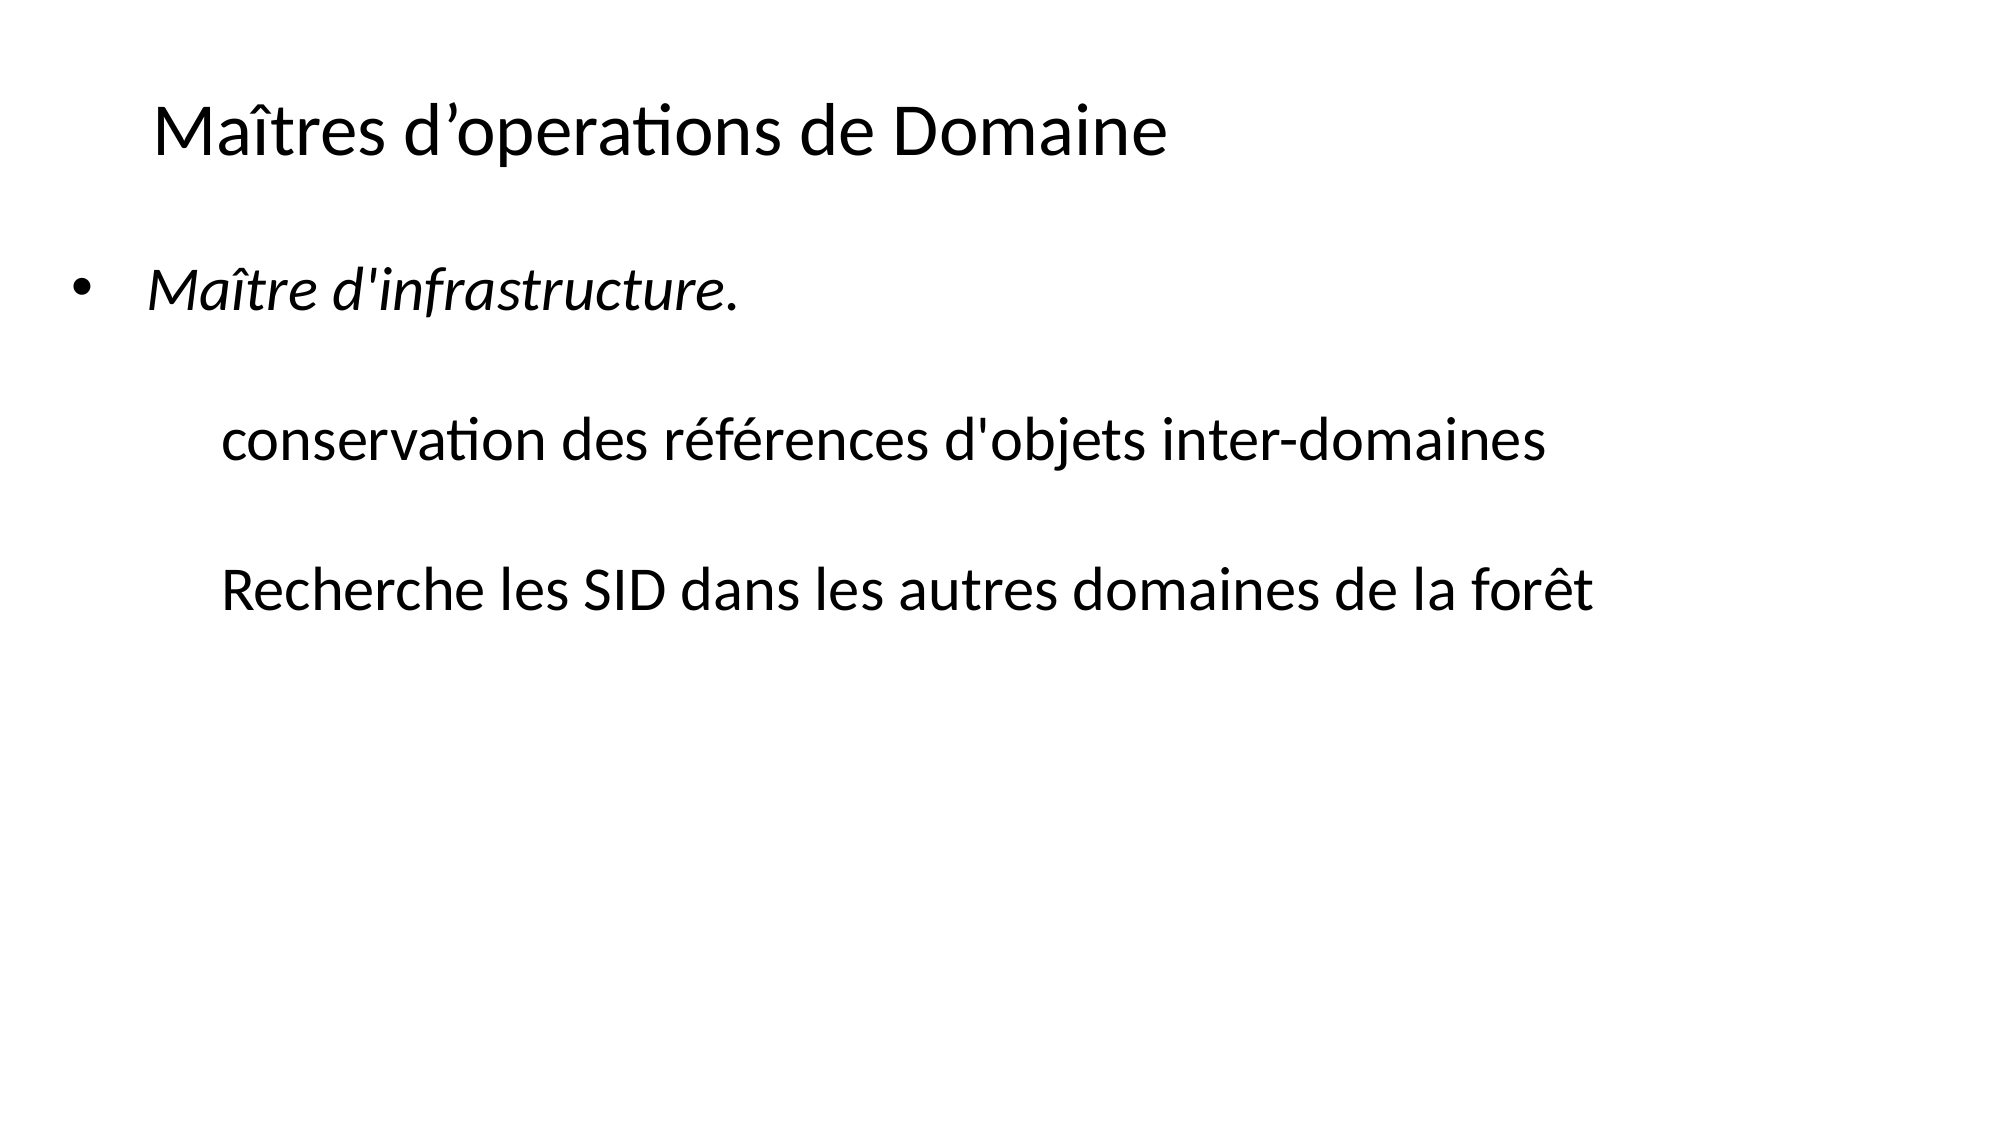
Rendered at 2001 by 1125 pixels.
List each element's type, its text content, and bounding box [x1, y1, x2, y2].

text_box Maître d'infrastructure. conservation des références d'objets inter-domaines Recherche les SID dans les autres domaines de la forêt [56, 240, 1959, 676]
text_box Maîtres d’operations de Domaine [138, 72, 1185, 178]
